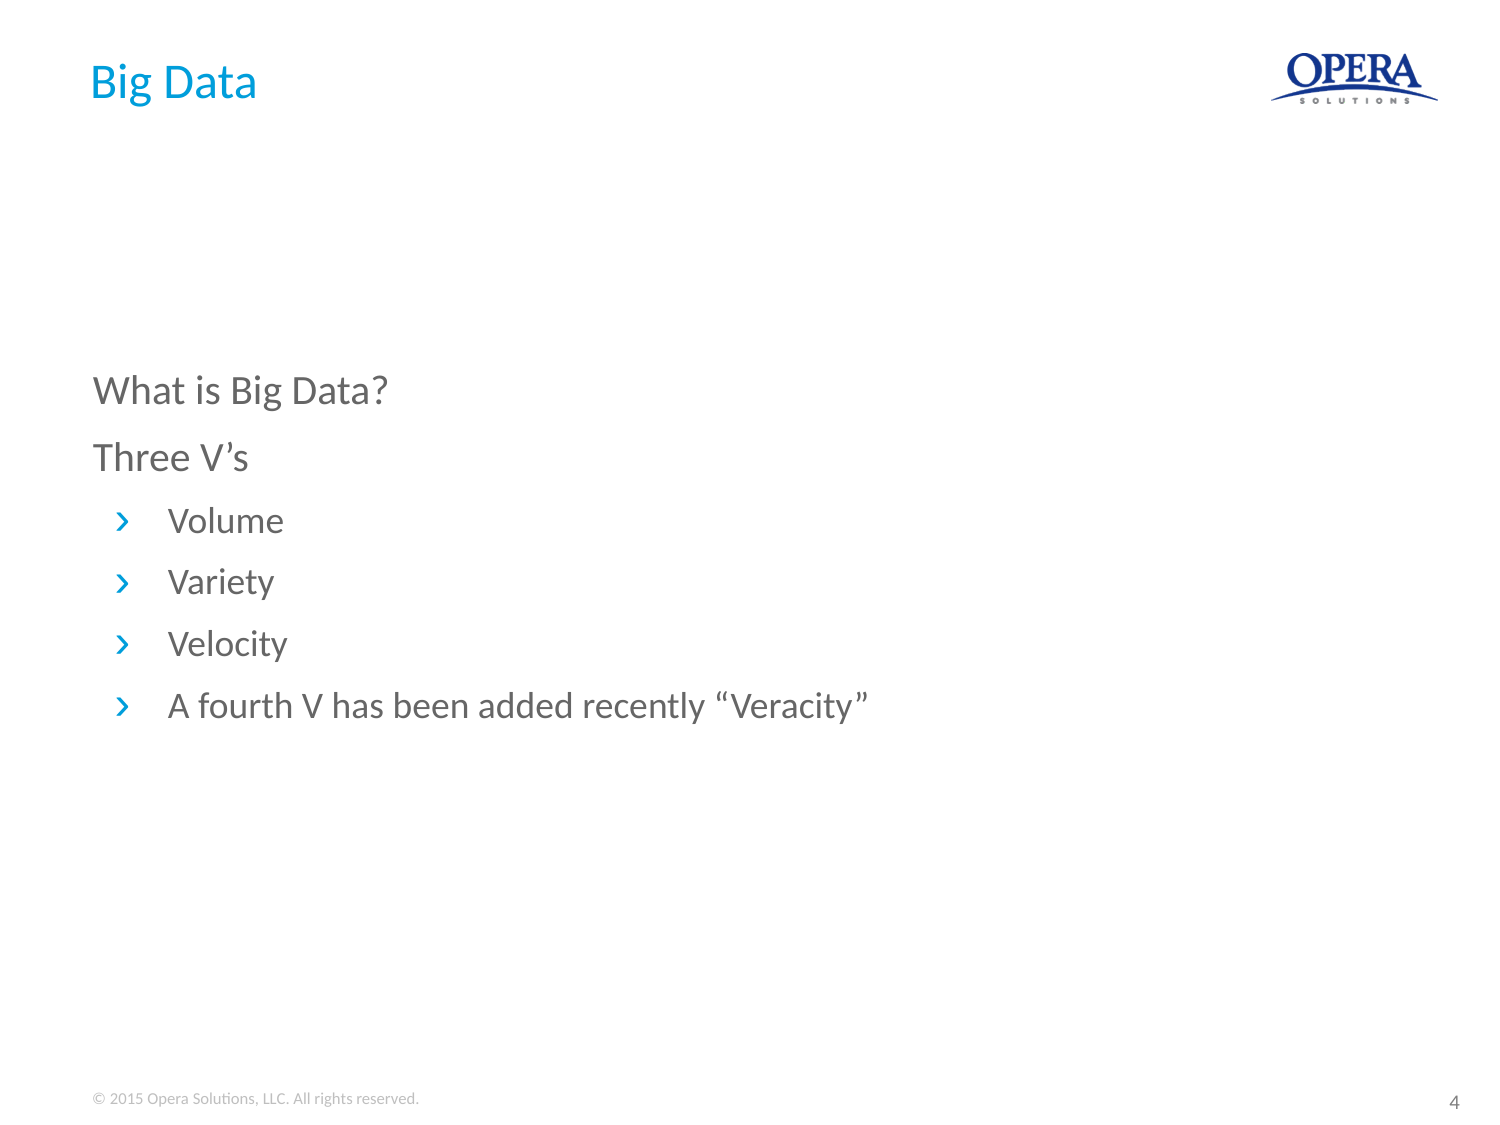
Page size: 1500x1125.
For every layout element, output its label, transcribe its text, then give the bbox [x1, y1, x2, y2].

title Big Data [75, 32, 1250, 125]
list What is Big Data? Three V’s Volume Variety Velocity A fourth V has been added recently “Veracity” [92, 362, 1450, 1001]
picture [1271, 53, 1438, 104]
